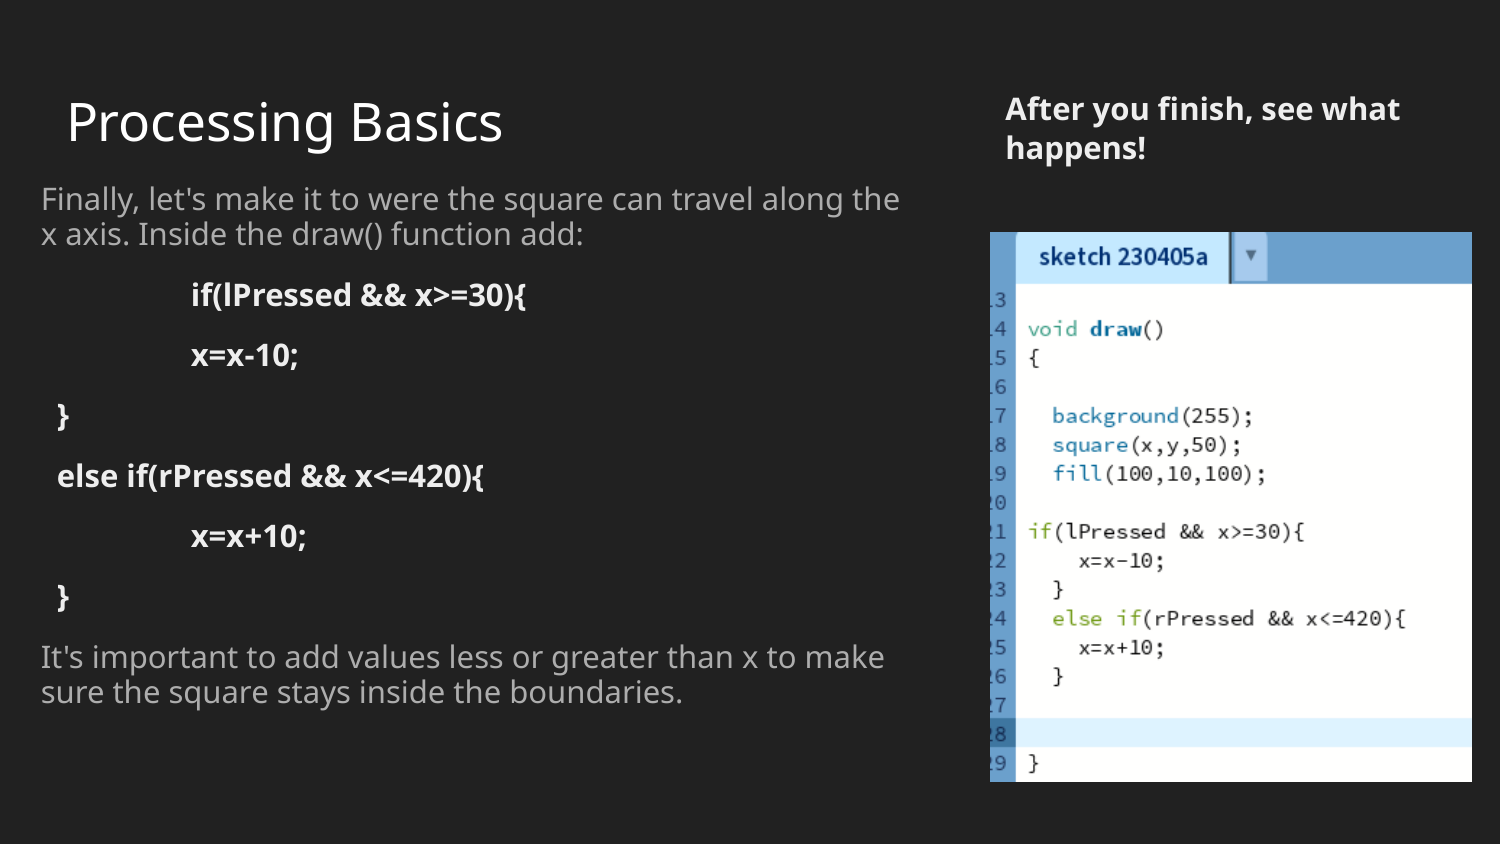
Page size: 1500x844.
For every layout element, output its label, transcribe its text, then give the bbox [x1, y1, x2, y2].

list Finally, let's make it to were the square can travel along the x axis. Inside the draw() function add: if(lPressed && x>=30){ x=x-10; } else if(rPressed && x<=420){ x=x+10; } It's important to add values less or greater than x to make sure the square stays inside the boundaries. [25, 166, 933, 772]
picture [990, 232, 1473, 783]
title Processing Basics [51, 72, 990, 167]
list After you finish, see what happens! [990, 72, 1451, 196]
